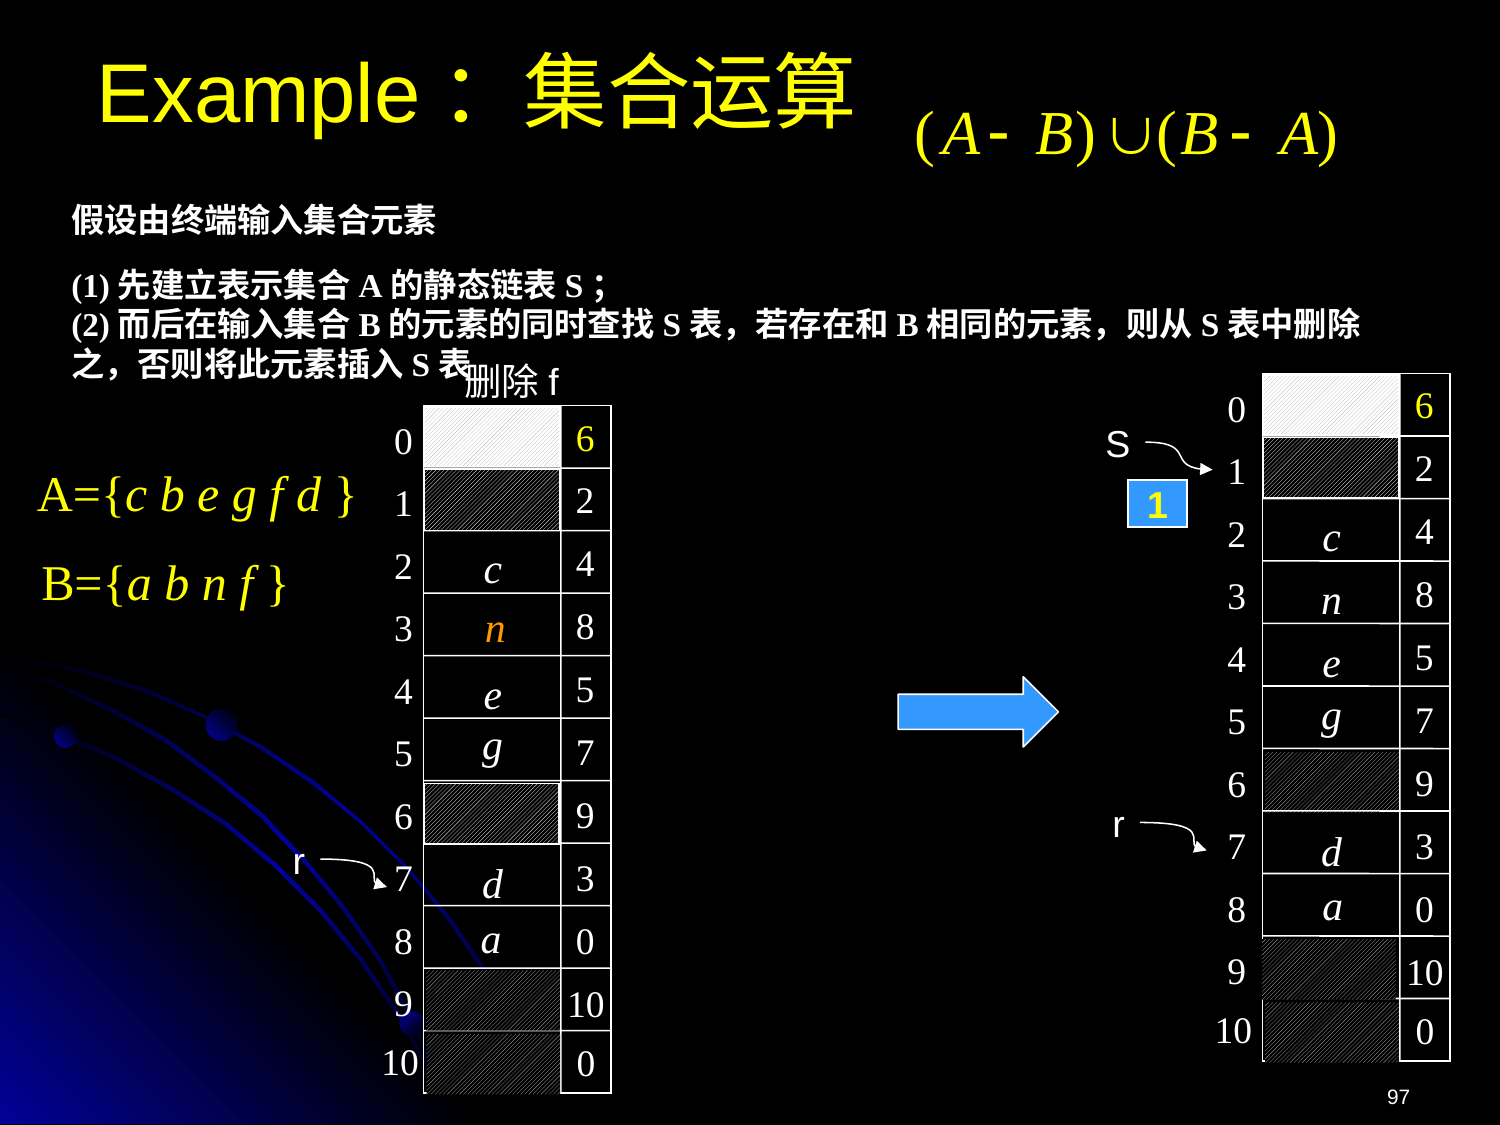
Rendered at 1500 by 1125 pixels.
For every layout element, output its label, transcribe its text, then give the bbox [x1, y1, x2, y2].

text_box [898, 676, 1059, 748]
slide_number 97 [1074, 1051, 1425, 1125]
text_box 10 [1454, 940, 1459, 1001]
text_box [1145, 442, 1213, 471]
text_box 1 [1127, 479, 1188, 528]
text_box A={c b e g f d } [22, 454, 361, 530]
text_box B={a b n f } [26, 542, 305, 618]
text_box S [1090, 412, 1146, 472]
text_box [1199, 377, 1288, 1059]
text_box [366, 405, 620, 1095]
text_box r [1097, 792, 1140, 853]
text_box r [277, 829, 321, 889]
text_box 假设由终端输入集合元素 (1)先建立表示集合A的静态链表S； (2)而后在输入集合B的元素的同时查找S表，若存在和B相同的元素，则从S表中删除之，否则将此元素插入S表 [56, 191, 1415, 391]
title Example：集合运算 [75, 45, 954, 233]
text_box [906, 97, 1349, 181]
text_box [1139, 822, 1207, 851]
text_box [320, 859, 388, 888]
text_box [1262, 373, 1451, 1062]
text_box 删除f [449, 350, 574, 403]
